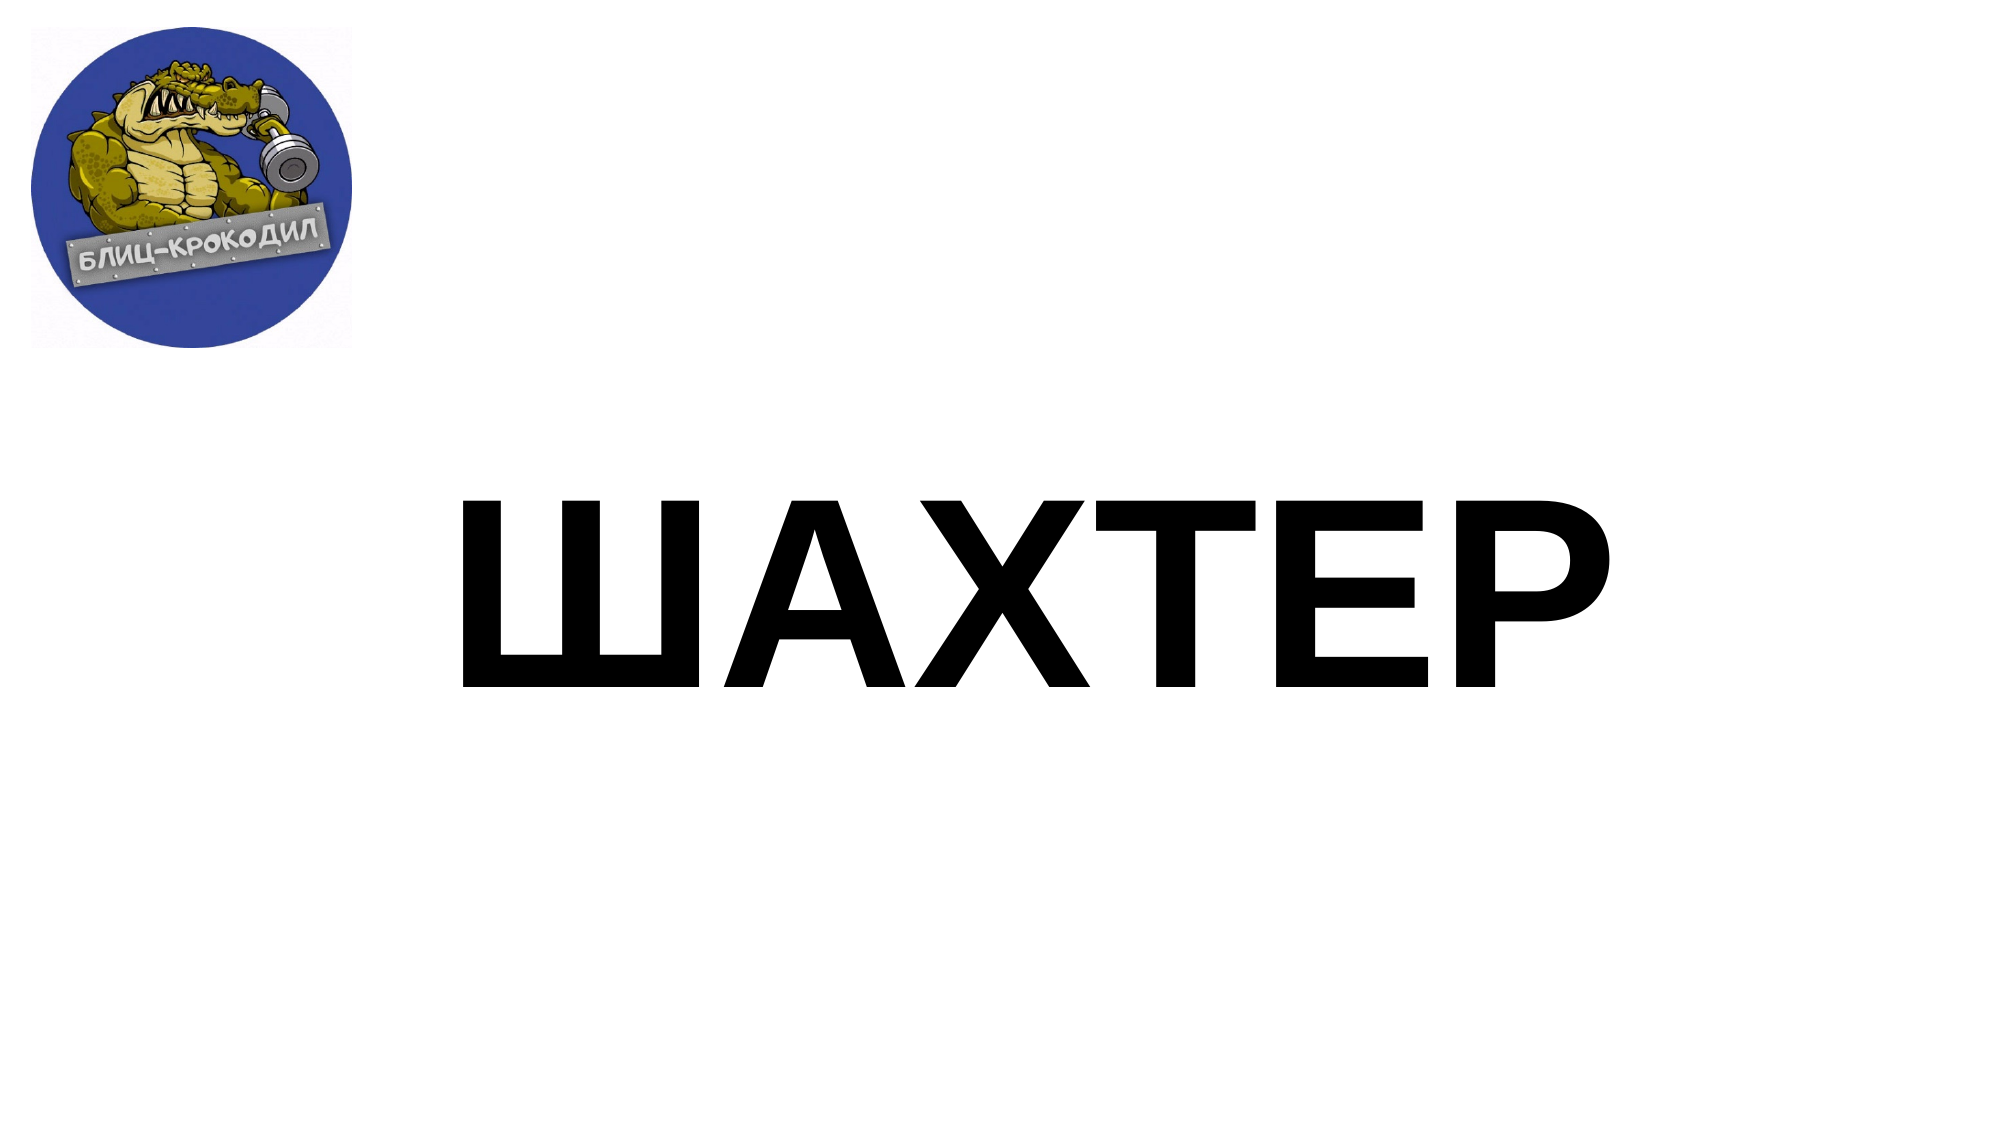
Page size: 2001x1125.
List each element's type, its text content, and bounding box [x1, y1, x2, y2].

picture [31, 27, 352, 348]
title ШАХТЕР [282, 361, 1783, 754]
